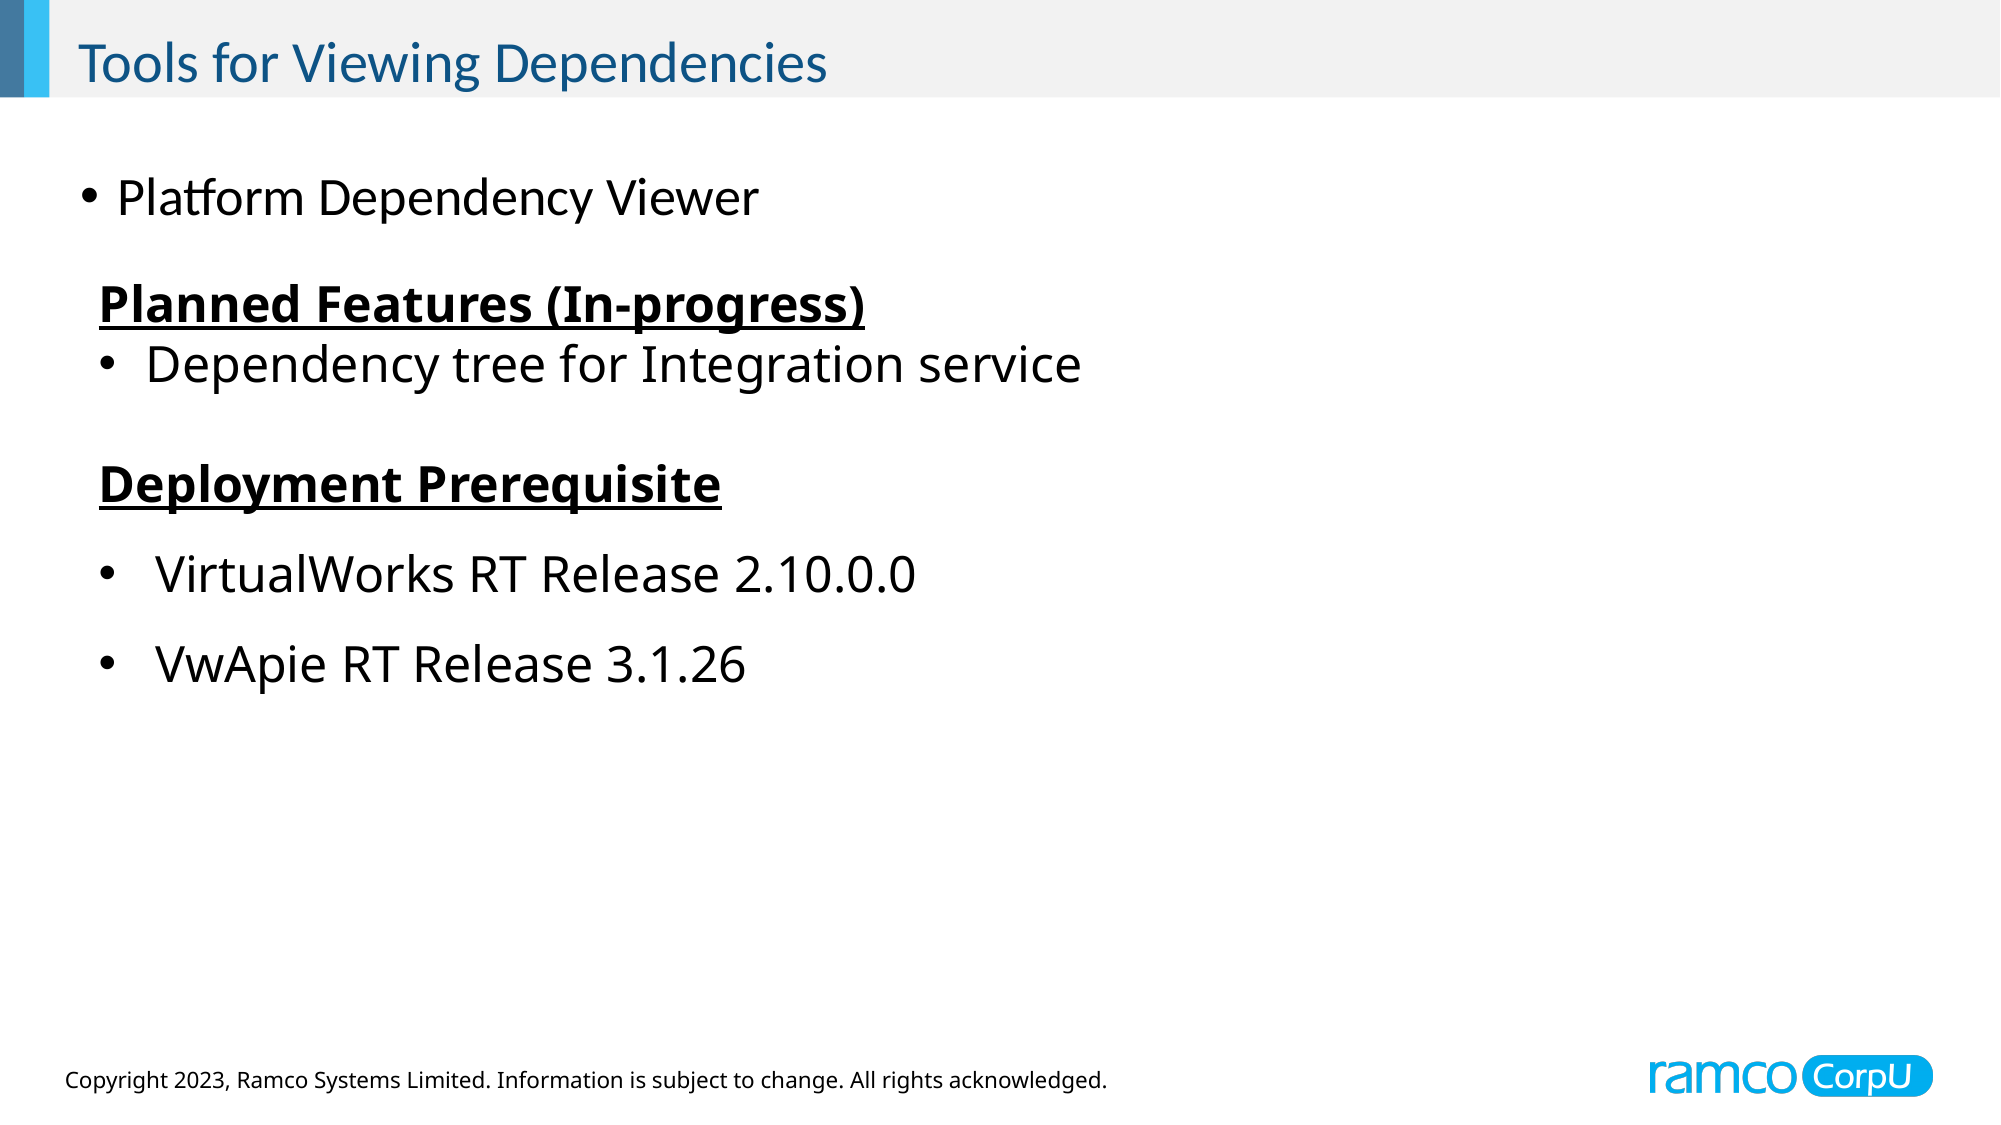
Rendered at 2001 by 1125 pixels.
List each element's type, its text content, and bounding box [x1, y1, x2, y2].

list Tools for Viewing Dependencies [63, 17, 1933, 111]
text_box Planned Features (In-progress) Dependency tree for Integration service Deployment Prerequisite VirtualWorks RT Release 2.10.0.0 VwApie RT Release 3.1.26 [84, 264, 1982, 760]
list Platform Dependency Viewer [65, 161, 2000, 1125]
